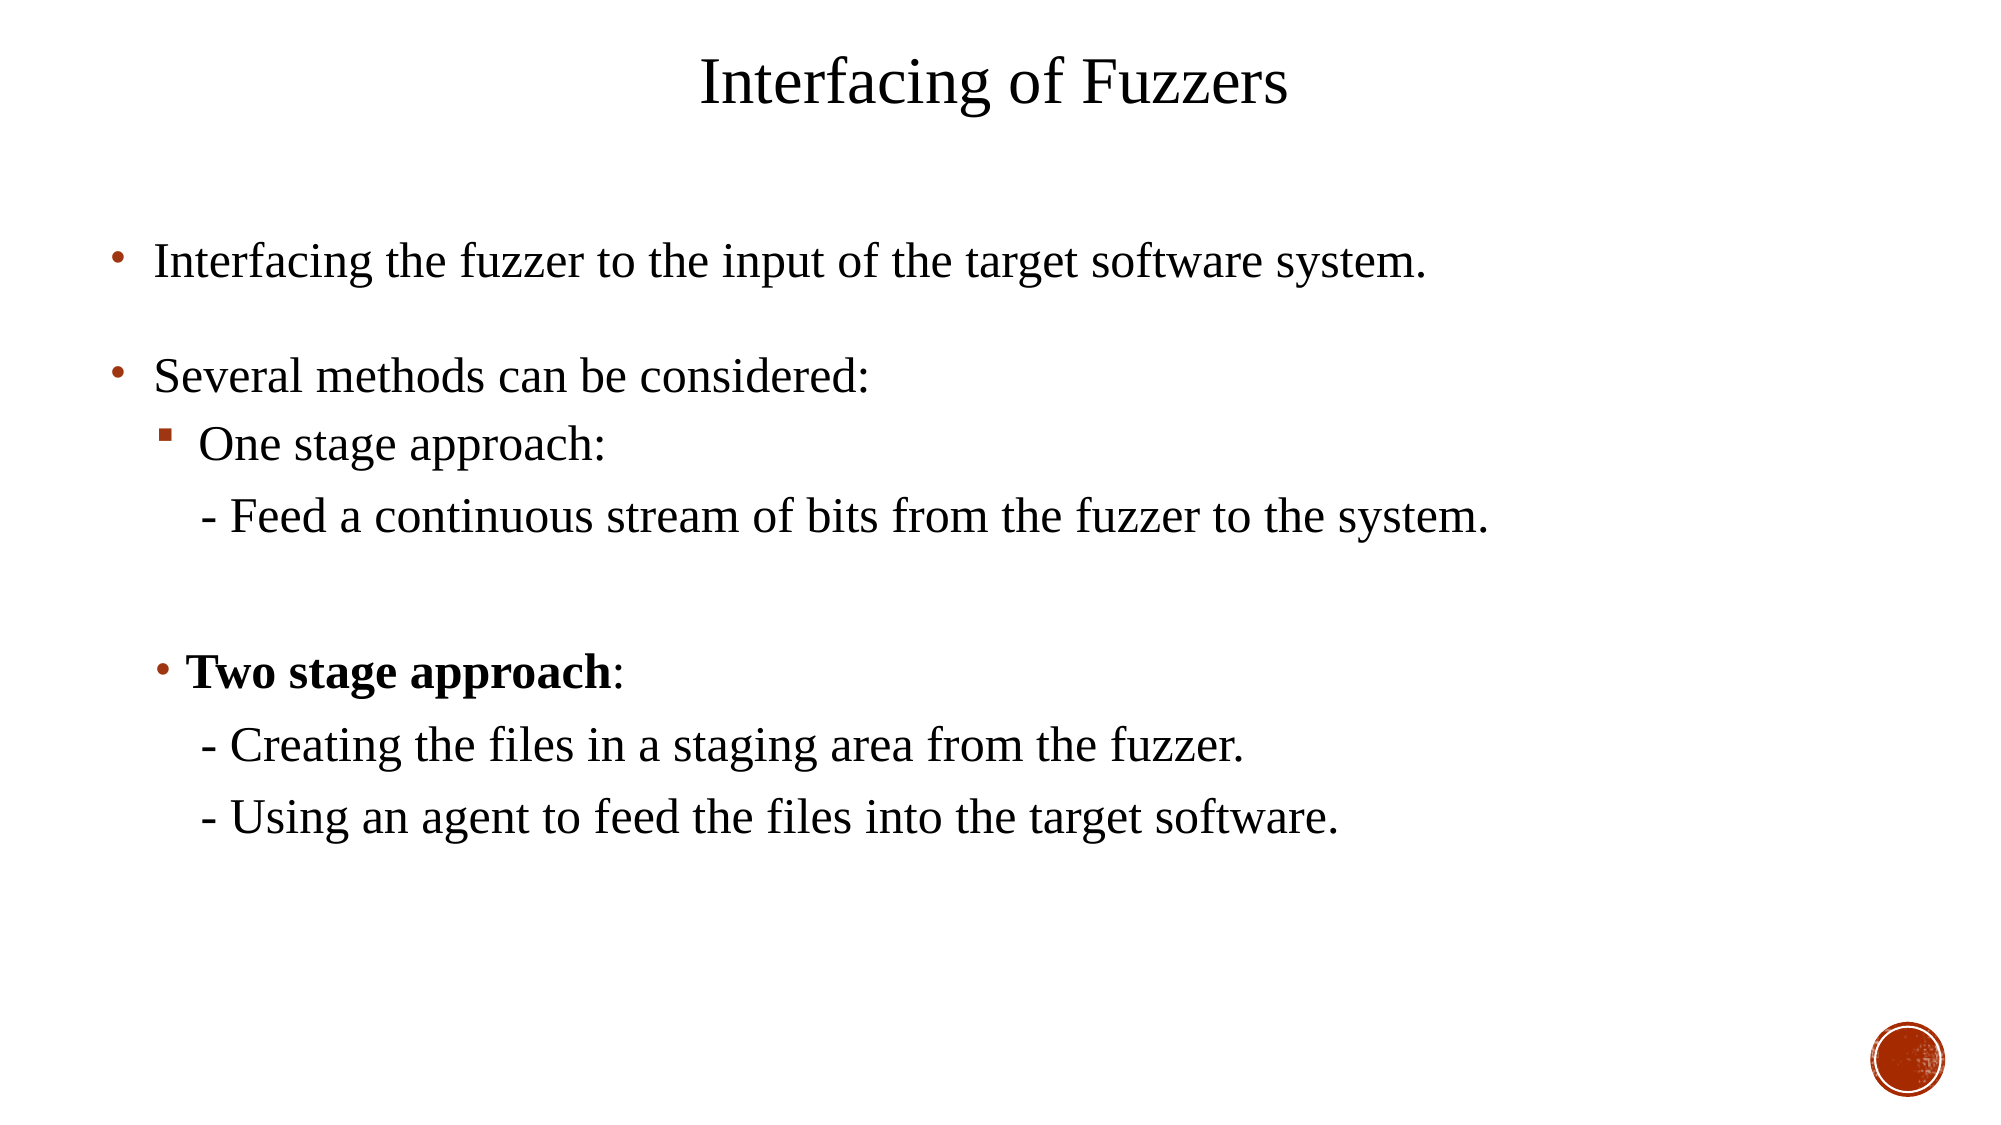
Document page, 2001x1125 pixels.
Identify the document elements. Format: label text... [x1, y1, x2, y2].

text_box Interfacing of Fuzzers [478, 29, 1511, 124]
list Interfacing the fuzzer to the input of the target software system. Several methods can be considered: One stage approach: - Feed a continuous stream of bits from the fuzzer to the system. Two stage approach: - Creating the files in a staging area from the fuzzer. - Using an agent to feed the files into the target software. [95, 189, 1901, 1008]
